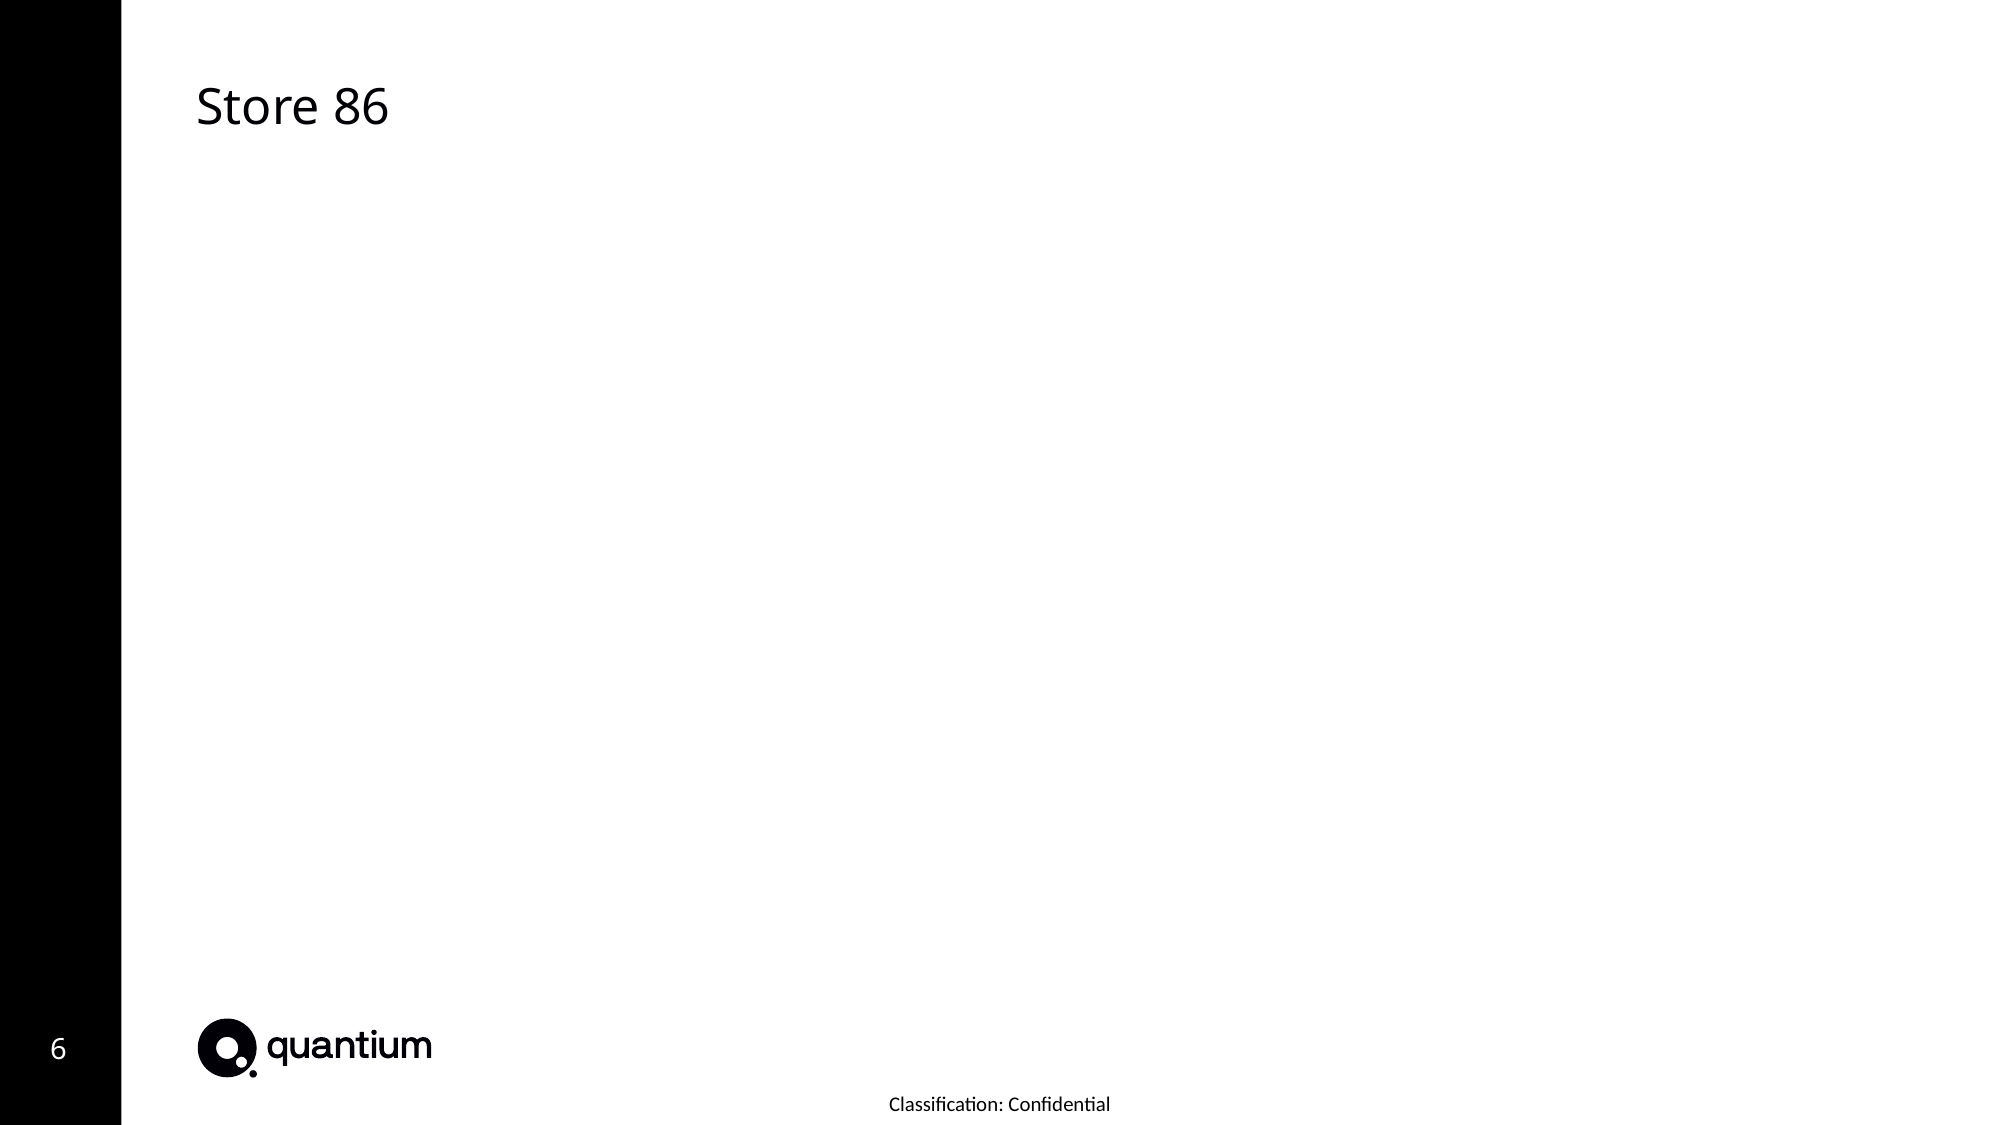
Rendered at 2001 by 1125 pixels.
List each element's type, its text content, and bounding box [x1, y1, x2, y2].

text_box Store 86 [196, 74, 1916, 210]
